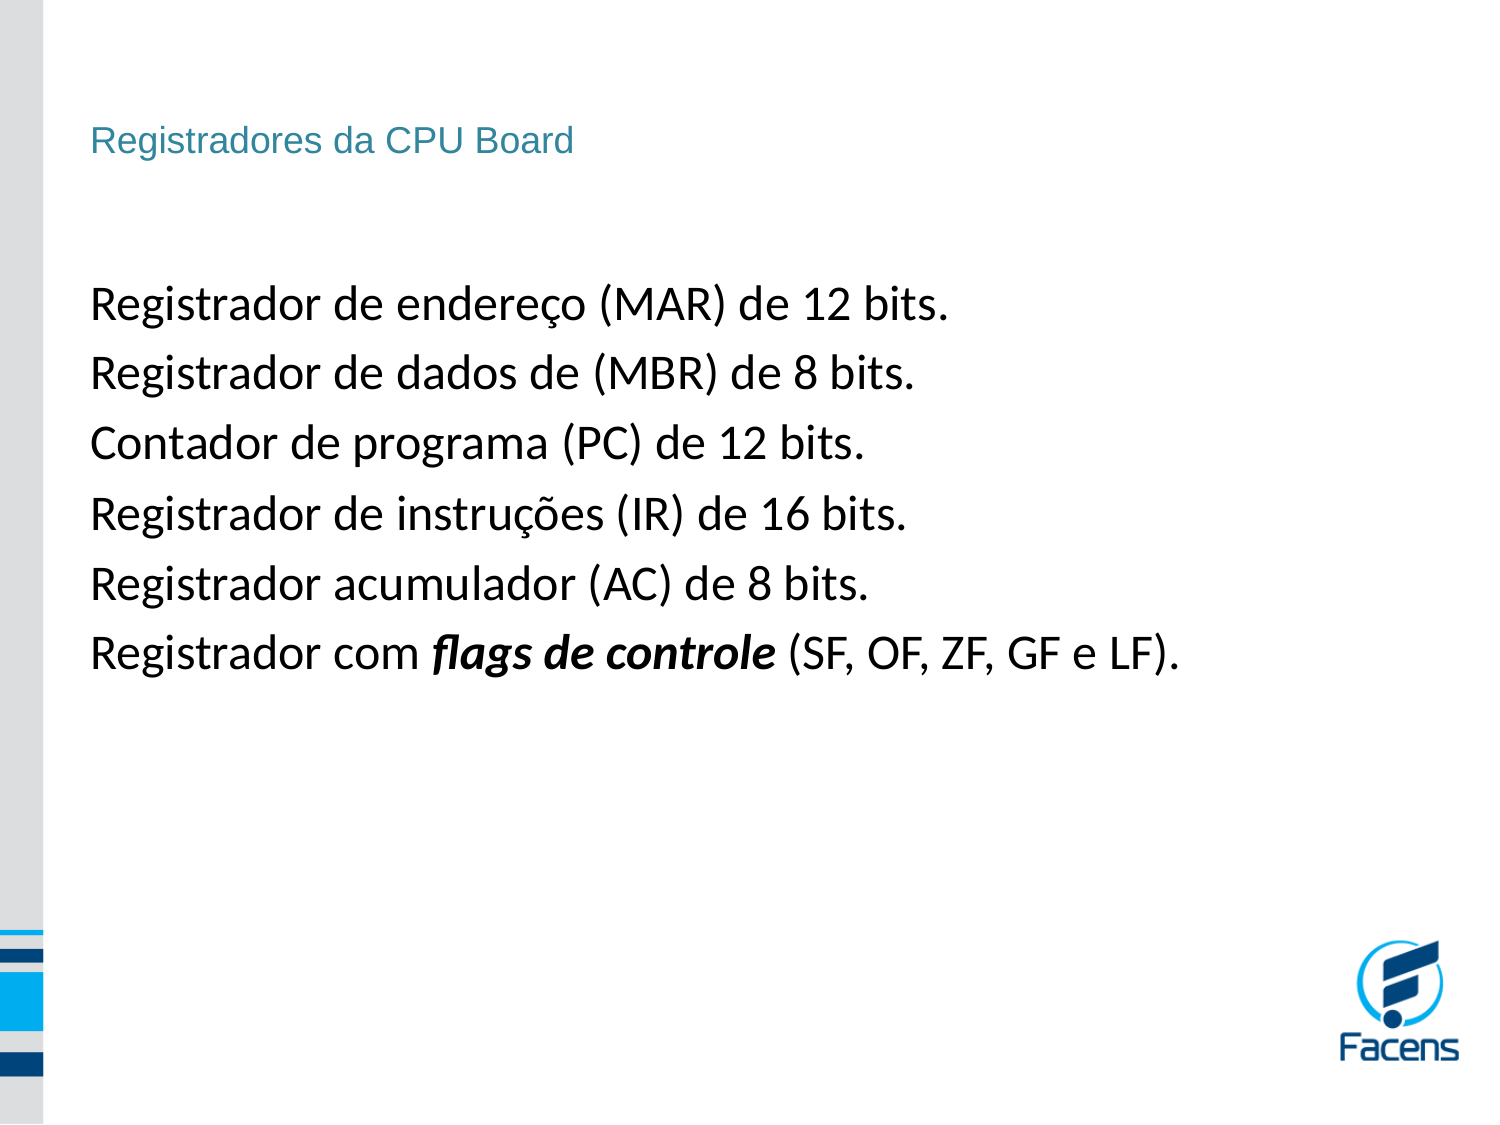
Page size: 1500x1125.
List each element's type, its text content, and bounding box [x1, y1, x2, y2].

list Registrador de endereço (MAR) de 12 bits. Registrador de dados de (MBR) de 8 bits. Contador de programa (PC) de 12 bits. Registrador de instruções (IR) de 16 bits. Registrador acumulador (AC) de 8 bits. Registrador com flags de controle (SF, OF, ZF, GF e LF). [75, 262, 1425, 1005]
title Registradores da CPU Board [75, 45, 1425, 233]
picture [0, 0, 1500, 1125]
